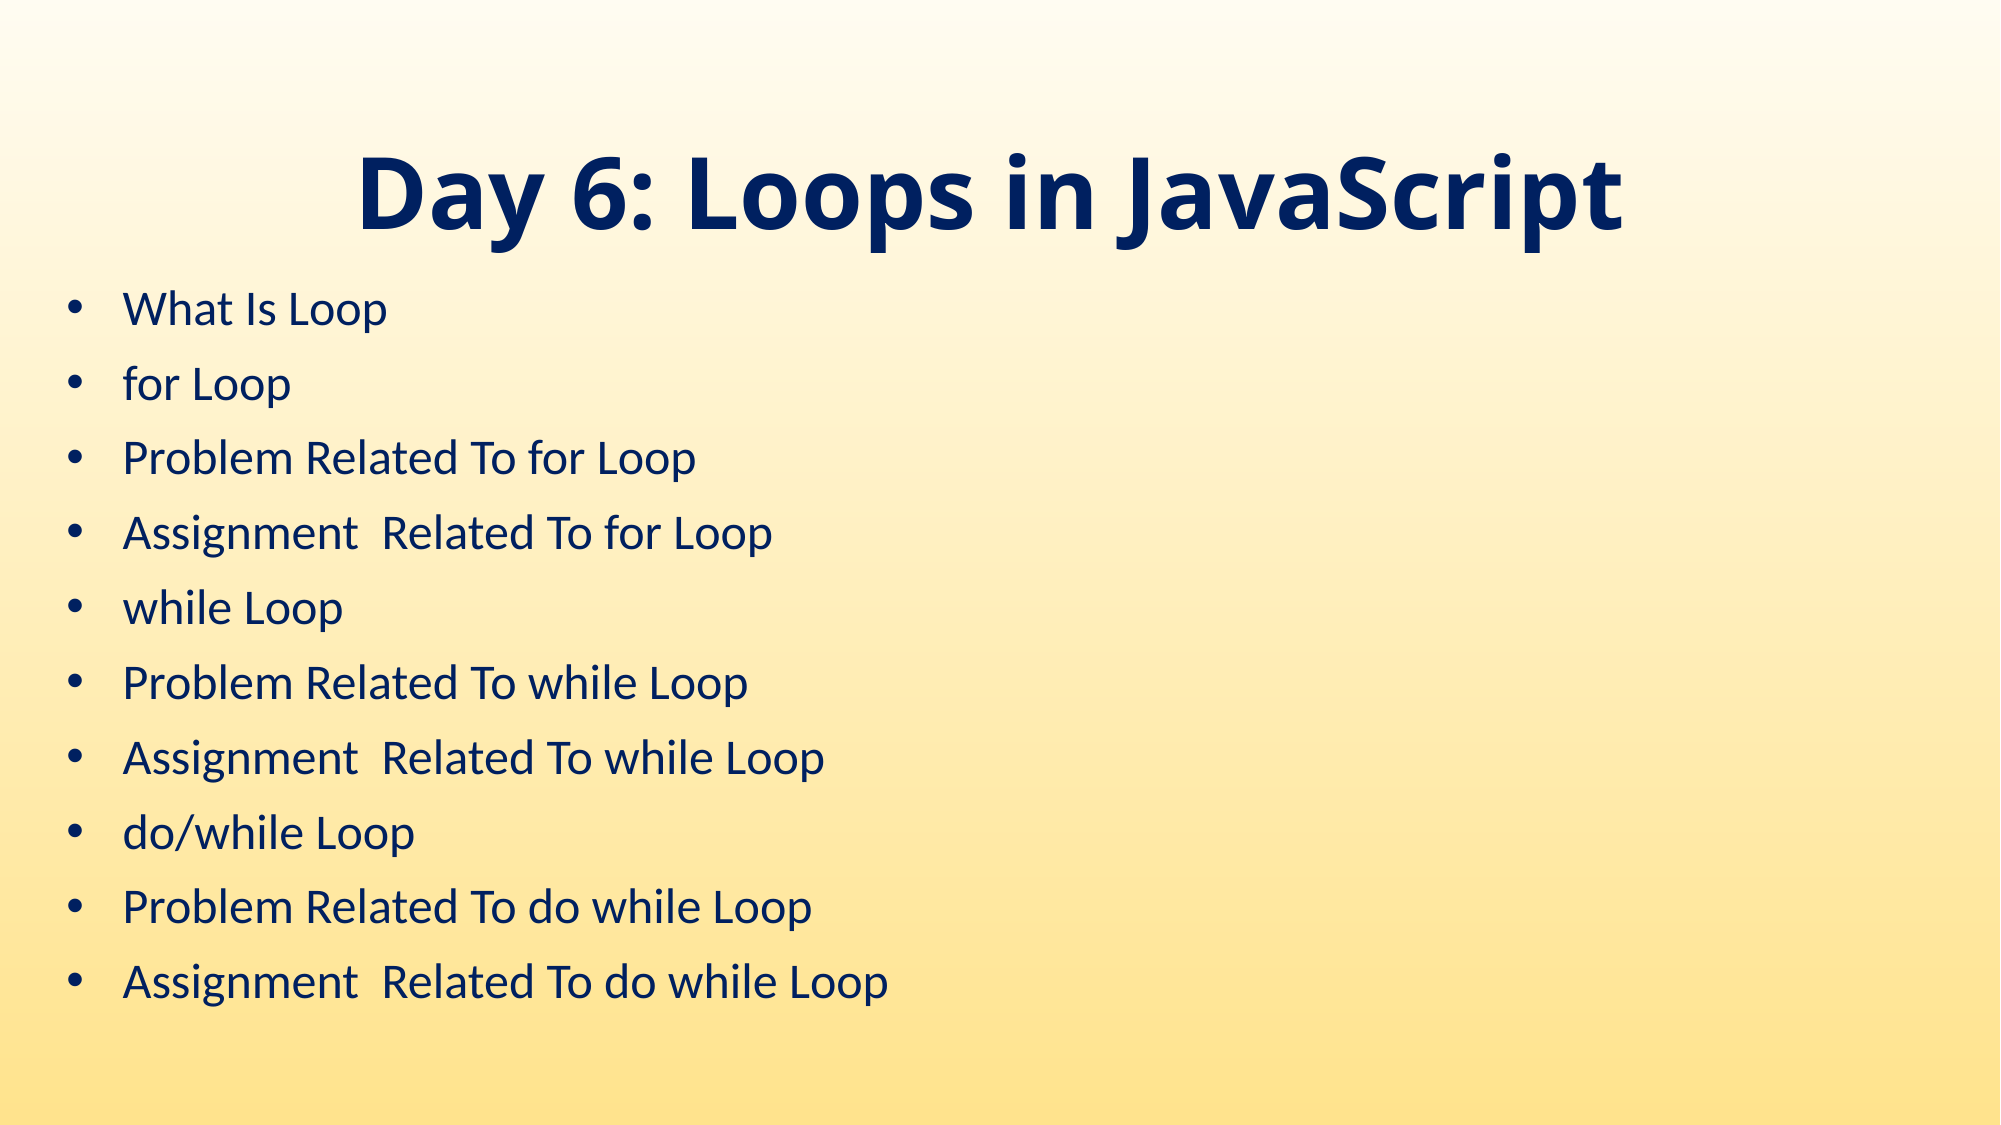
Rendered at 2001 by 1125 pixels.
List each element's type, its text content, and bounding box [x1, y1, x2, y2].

title Day 6: Loops in JavaScript [51, 135, 1955, 259]
subtitle What Is Loop for Loop Problem Related To for Loop Assignment Related To for Loop while Loop Problem Related To while Loop Assignment Related To while Loop do/while Loop Problem Related To do while Loop Assignment Related To do while Loop [51, 274, 1955, 1063]
